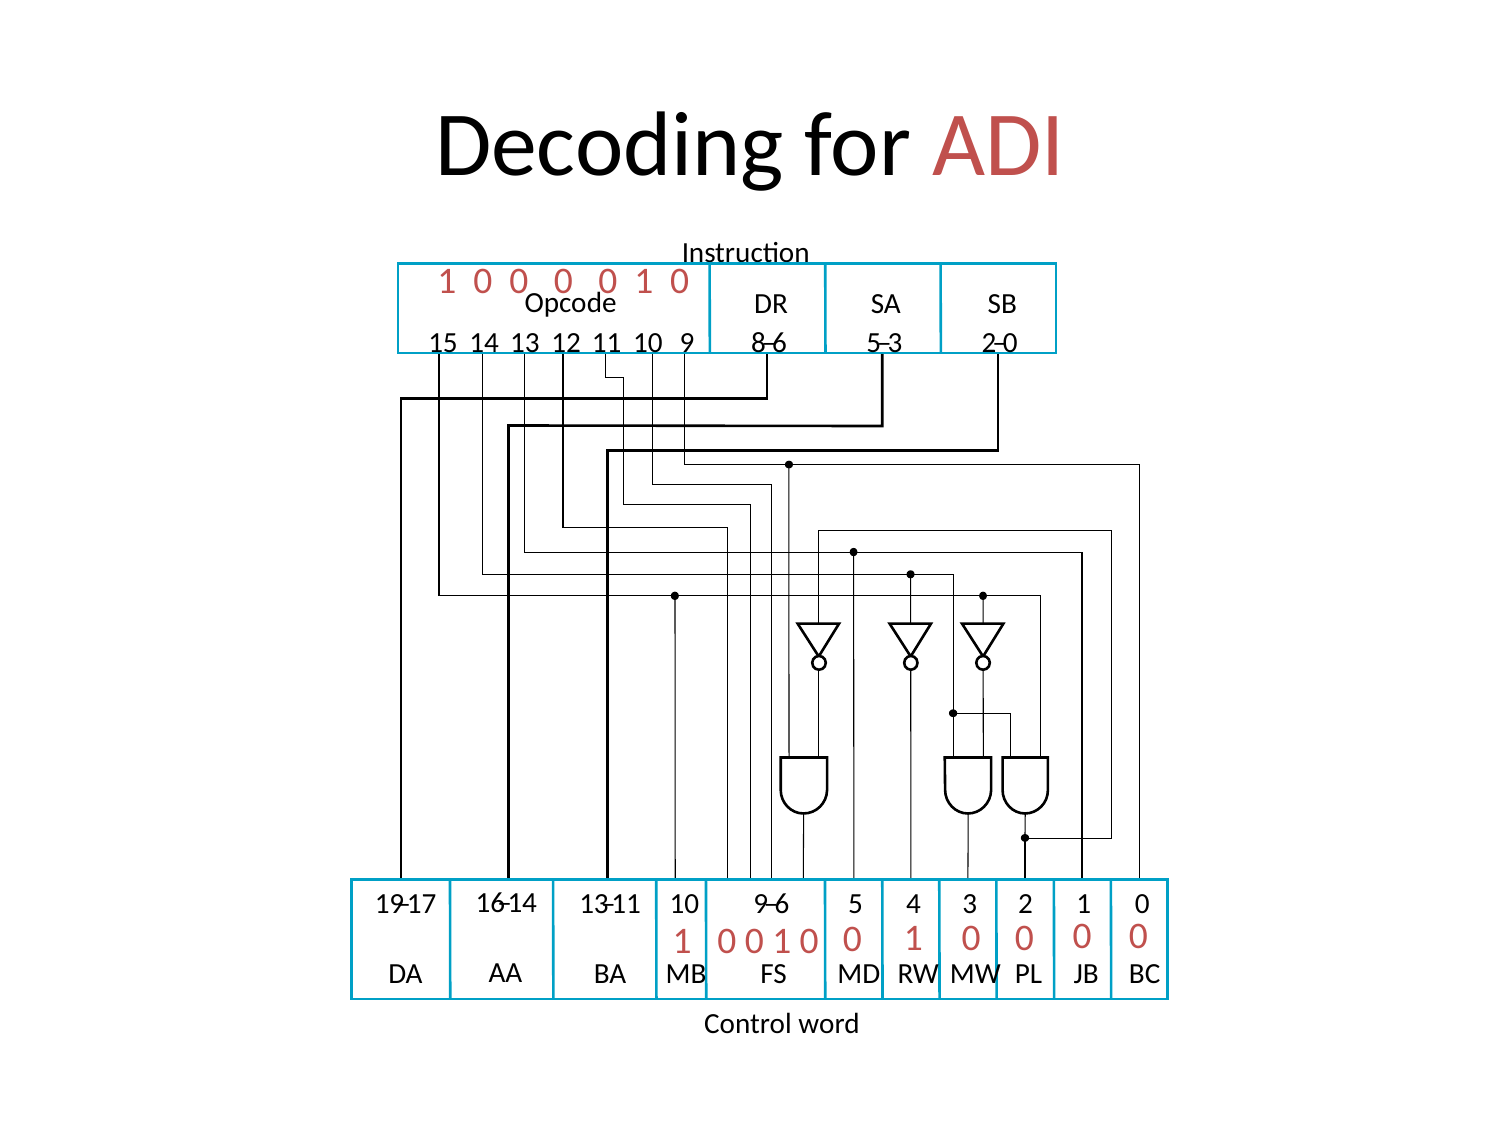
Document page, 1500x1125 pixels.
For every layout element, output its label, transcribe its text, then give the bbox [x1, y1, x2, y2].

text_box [351, 233, 1168, 1040]
title Decoding for ADI [75, 45, 1425, 233]
